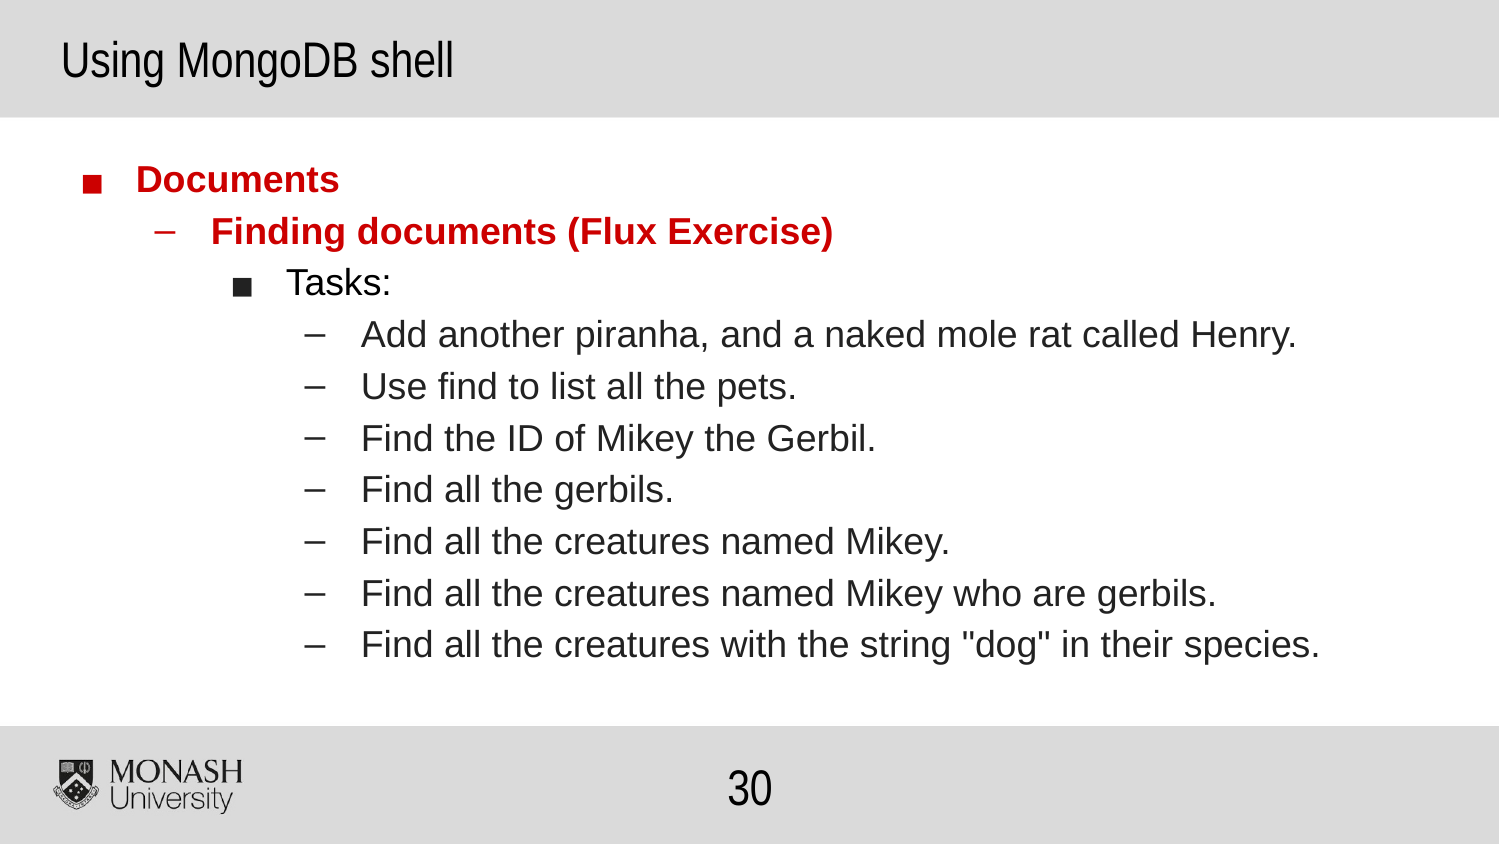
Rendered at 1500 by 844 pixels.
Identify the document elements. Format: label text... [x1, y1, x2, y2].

picture [0, 0, 1499, 844]
list Using MongoDB shell [45, 19, 1464, 97]
list Documents Finding documents (Flux Exercise) Tasks: Add another piranha, and a naked mole rat called Henry. Use find to list all the pets. Find the ID of Mikey the Gerbil. Find all the gerbils. Find all the creatures named Mikey. Find all the creatures named Mikey who are gerbils. Find all the creatures with the string "dog" in their species. [45, 140, 1411, 670]
